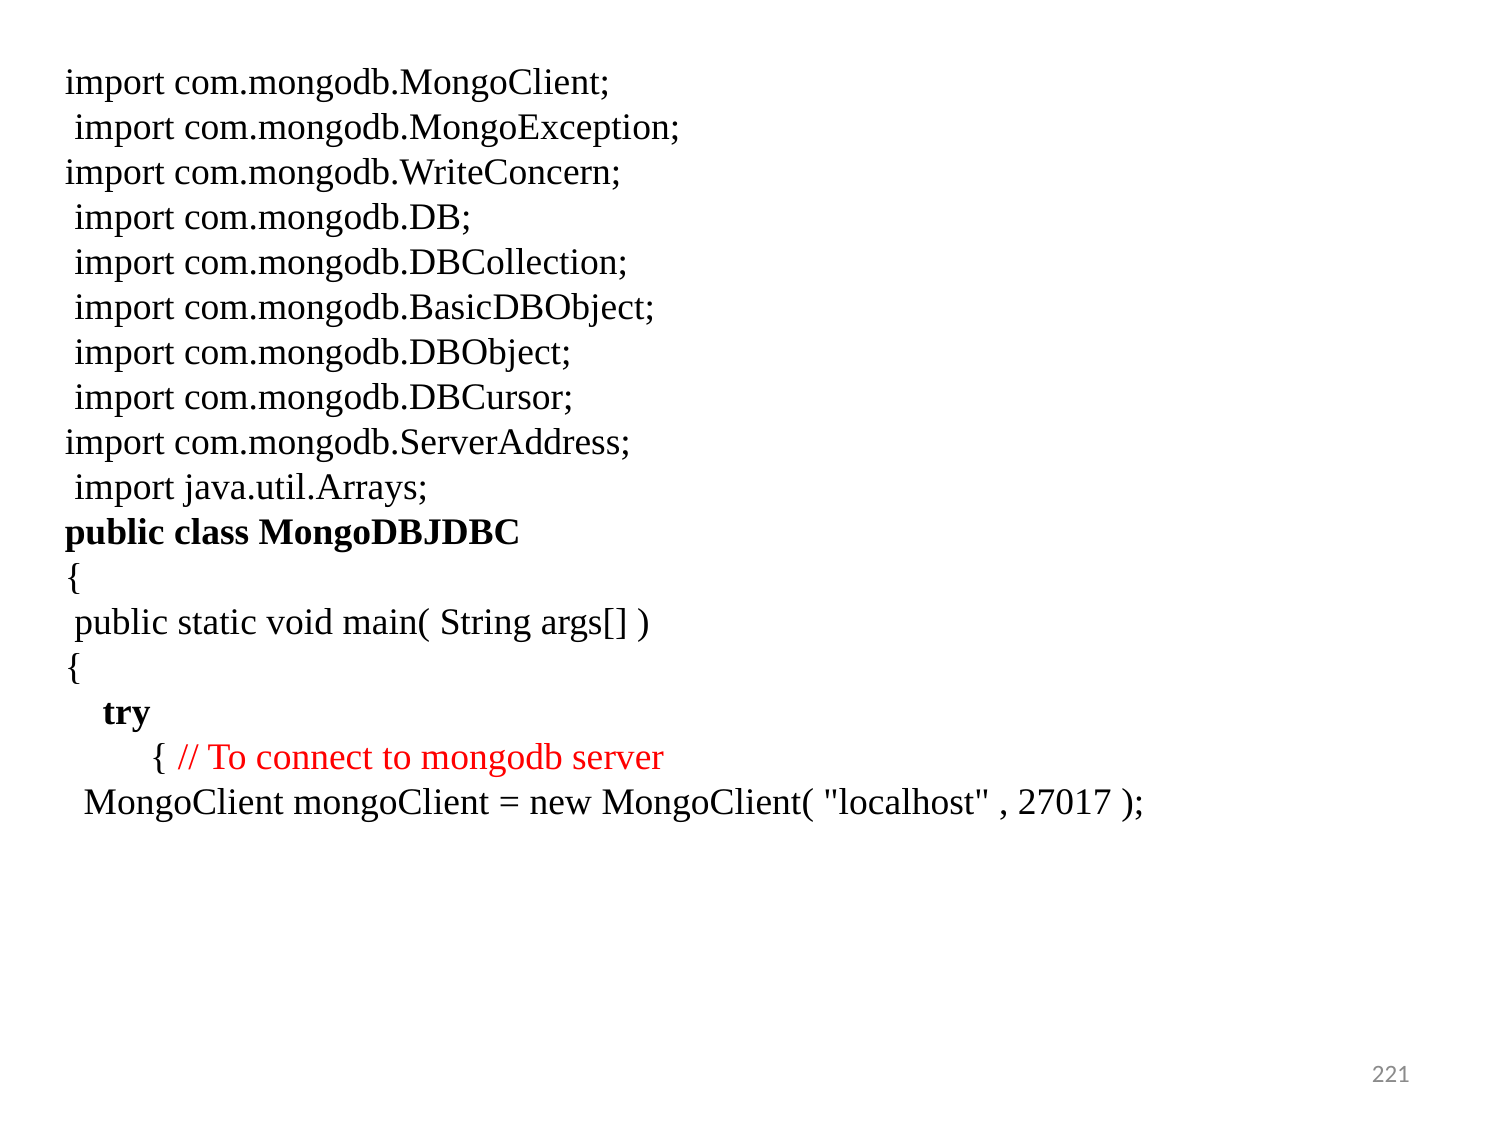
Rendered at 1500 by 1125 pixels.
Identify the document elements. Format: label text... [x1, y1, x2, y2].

text_box 221 [1074, 1042, 1425, 1103]
text_box import com.mongodb.MongoClient; import com.mongodb.MongoException; import com.mongodb.WriteConcern; import com.mongodb.DB; import com.mongodb.DBCollection; import com.mongodb.BasicDBObject; import com.mongodb.DBObject; import com.mongodb.DBCursor; import com.mongodb.ServerAddress; import java.util.Arrays; public class MongoDBJDBC { public static void main( String args[] ) { try { // To connect to mongodb server MongoClient mongoClient = new MongoClient( "localhost" , 27017 ); [49, 49, 1450, 1063]
